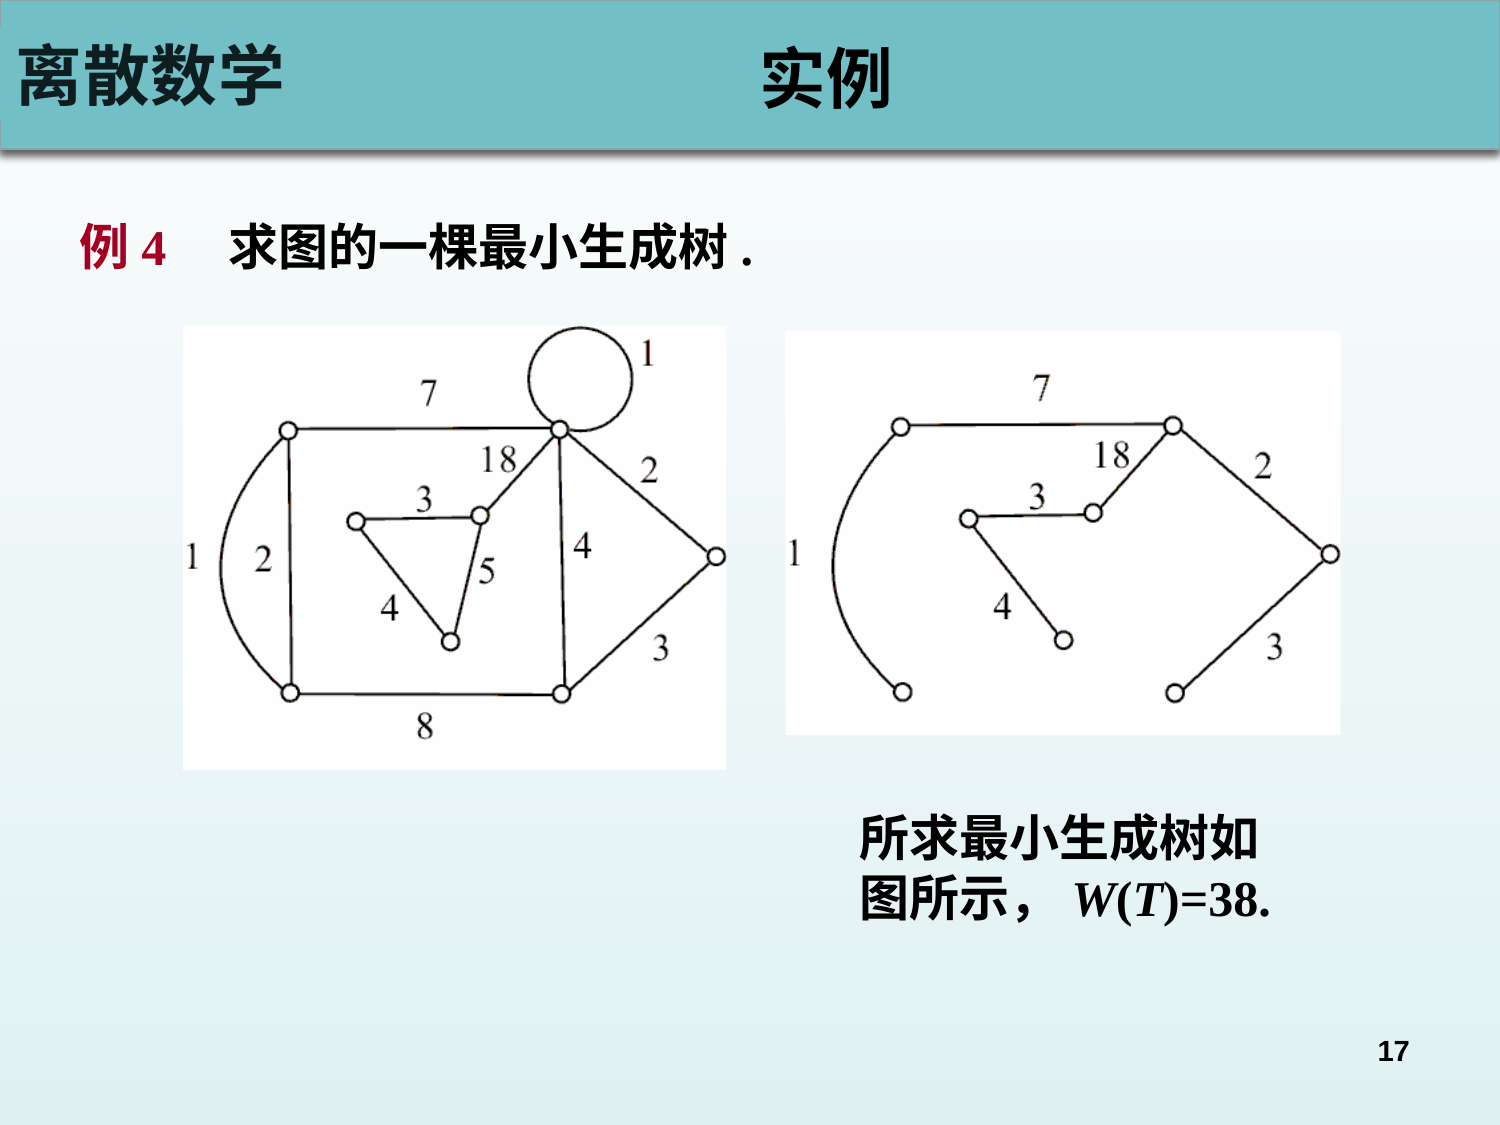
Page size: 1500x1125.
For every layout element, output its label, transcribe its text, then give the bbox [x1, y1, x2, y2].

text_box 所求最小生成树如 图所示，W(T)=38. [844, 798, 1341, 934]
picture [183, 326, 727, 770]
text_box 实例 [324, 42, 1329, 112]
picture [785, 331, 1341, 735]
text_box 例4 求图的一棵最小生成树. [64, 207, 815, 283]
slide_number 17 [1074, 1024, 1425, 1103]
